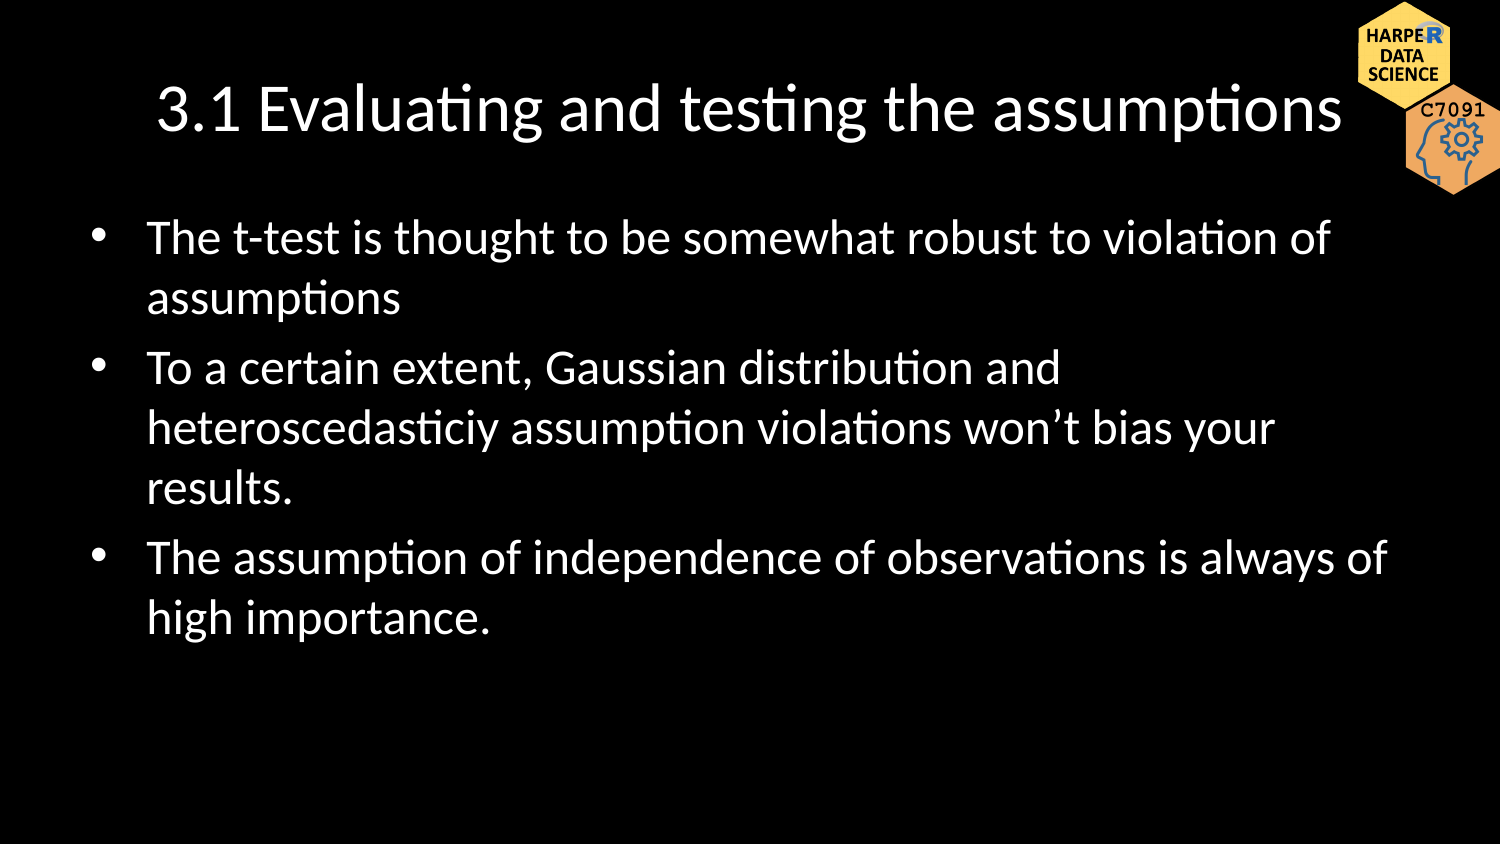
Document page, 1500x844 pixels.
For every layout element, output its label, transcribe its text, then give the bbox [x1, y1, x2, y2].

picture [1355, 0, 1500, 197]
title 3.1 Evaluating and testing the assumptions [75, 33, 1425, 175]
list The t-test is thought to be somewhat robust to violation of assumptions To a certain extent, Gaussian distribution and heteroscedasticiy assumption violations won’t bias your results. The assumption of independence of observations is always of high importance. [75, 196, 1425, 754]
